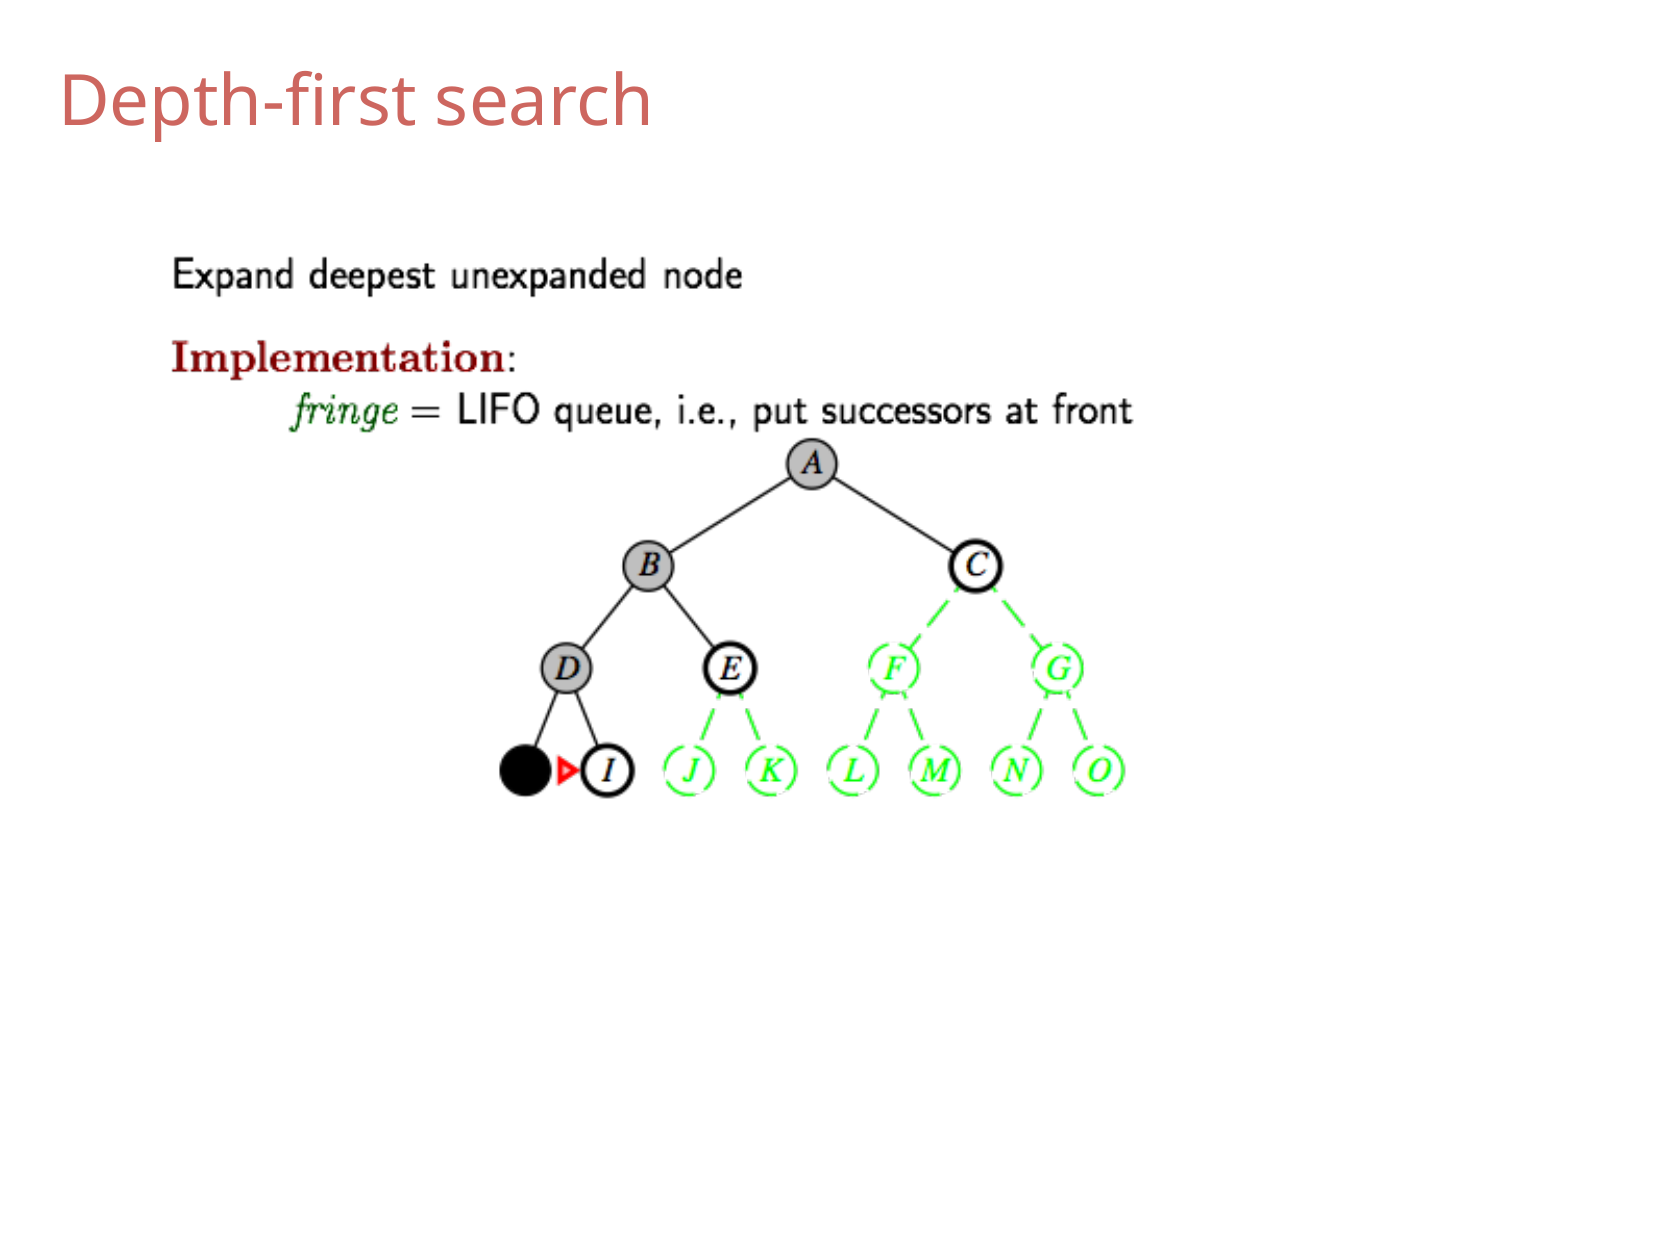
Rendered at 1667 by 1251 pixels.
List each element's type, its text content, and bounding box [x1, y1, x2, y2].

picture [153, 239, 1236, 859]
list Depth-first search [51, 47, 1613, 147]
